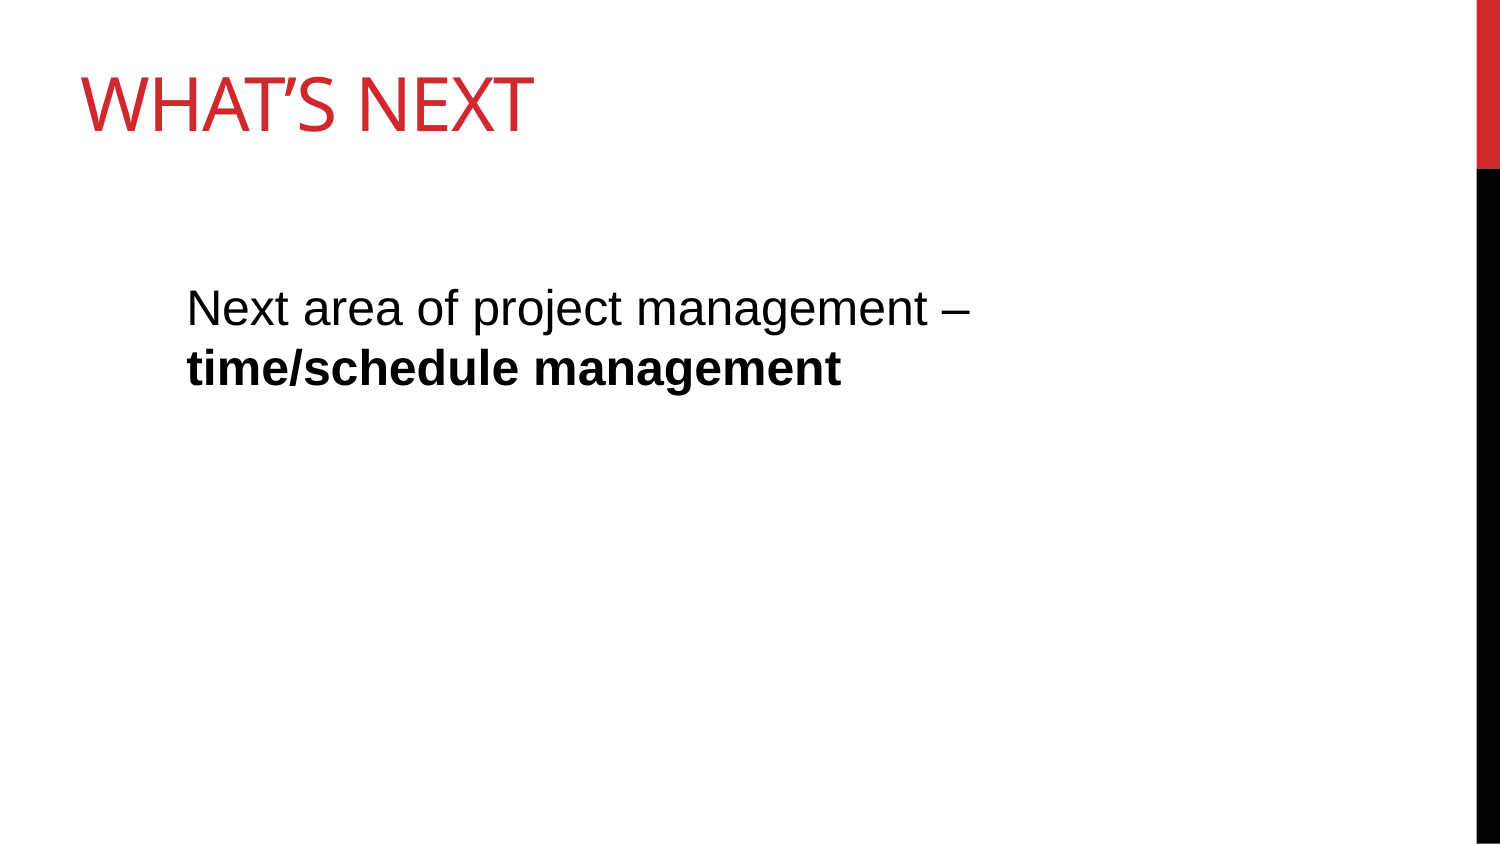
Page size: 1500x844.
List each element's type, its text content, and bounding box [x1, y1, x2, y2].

list Next area of project management – time/schedule management [171, 268, 1329, 826]
title What’s next [64, 0, 1189, 154]
